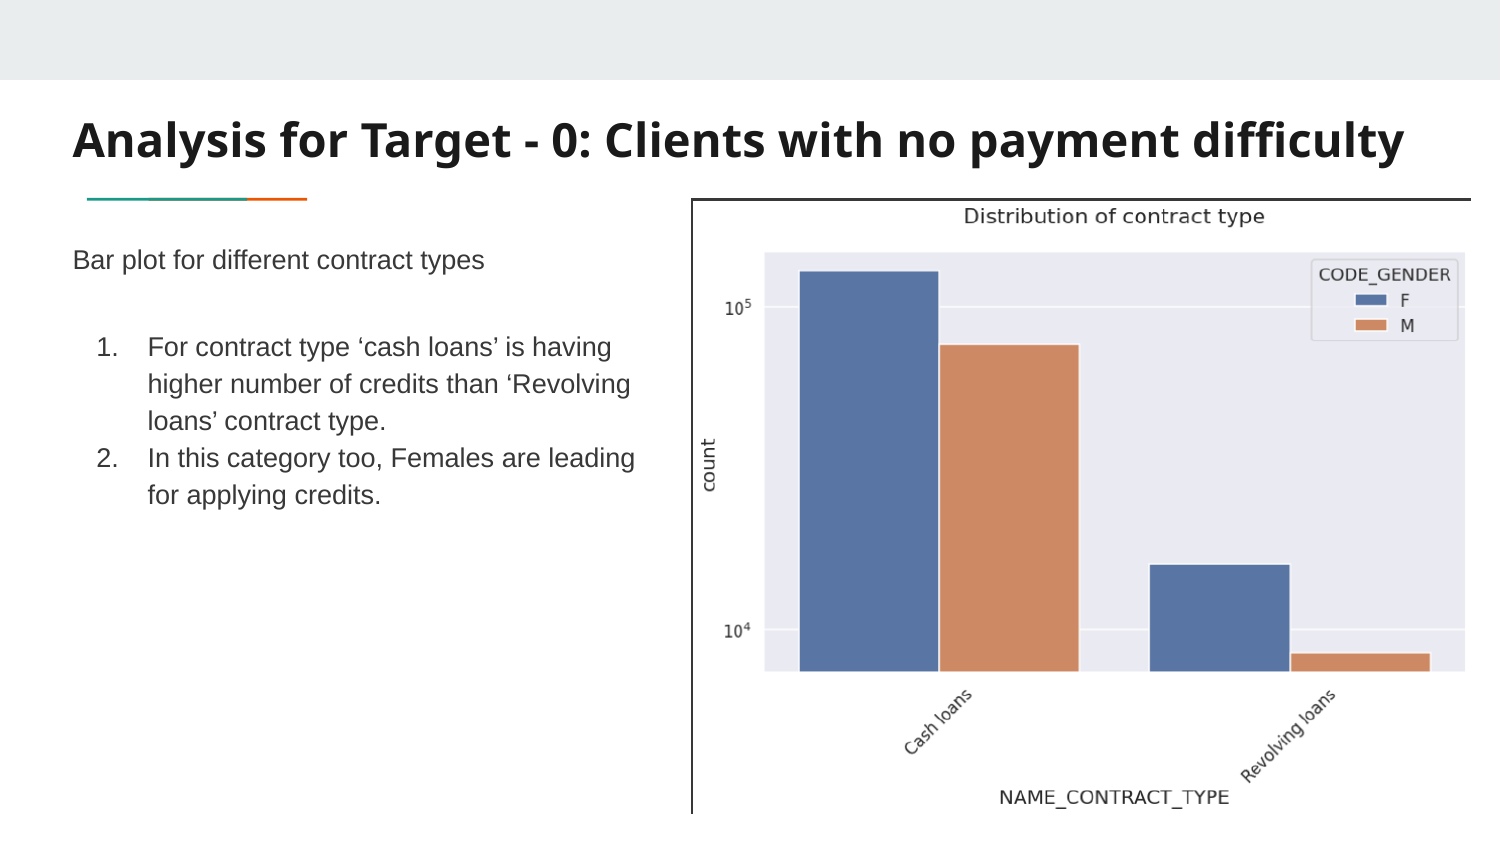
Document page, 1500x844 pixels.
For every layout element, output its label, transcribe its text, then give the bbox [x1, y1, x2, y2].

title Analysis for Target - 0: Clients with no payment difficulty [57, 95, 1481, 184]
picture [690, 198, 1471, 814]
list Bar plot for different contract types [57, 222, 601, 283]
list For contract type ‘cash loans’ is having higher number of credits than ‘Revolving loans’ contract type. In this category too, Females are leading for applying credits. [57, 309, 655, 807]
